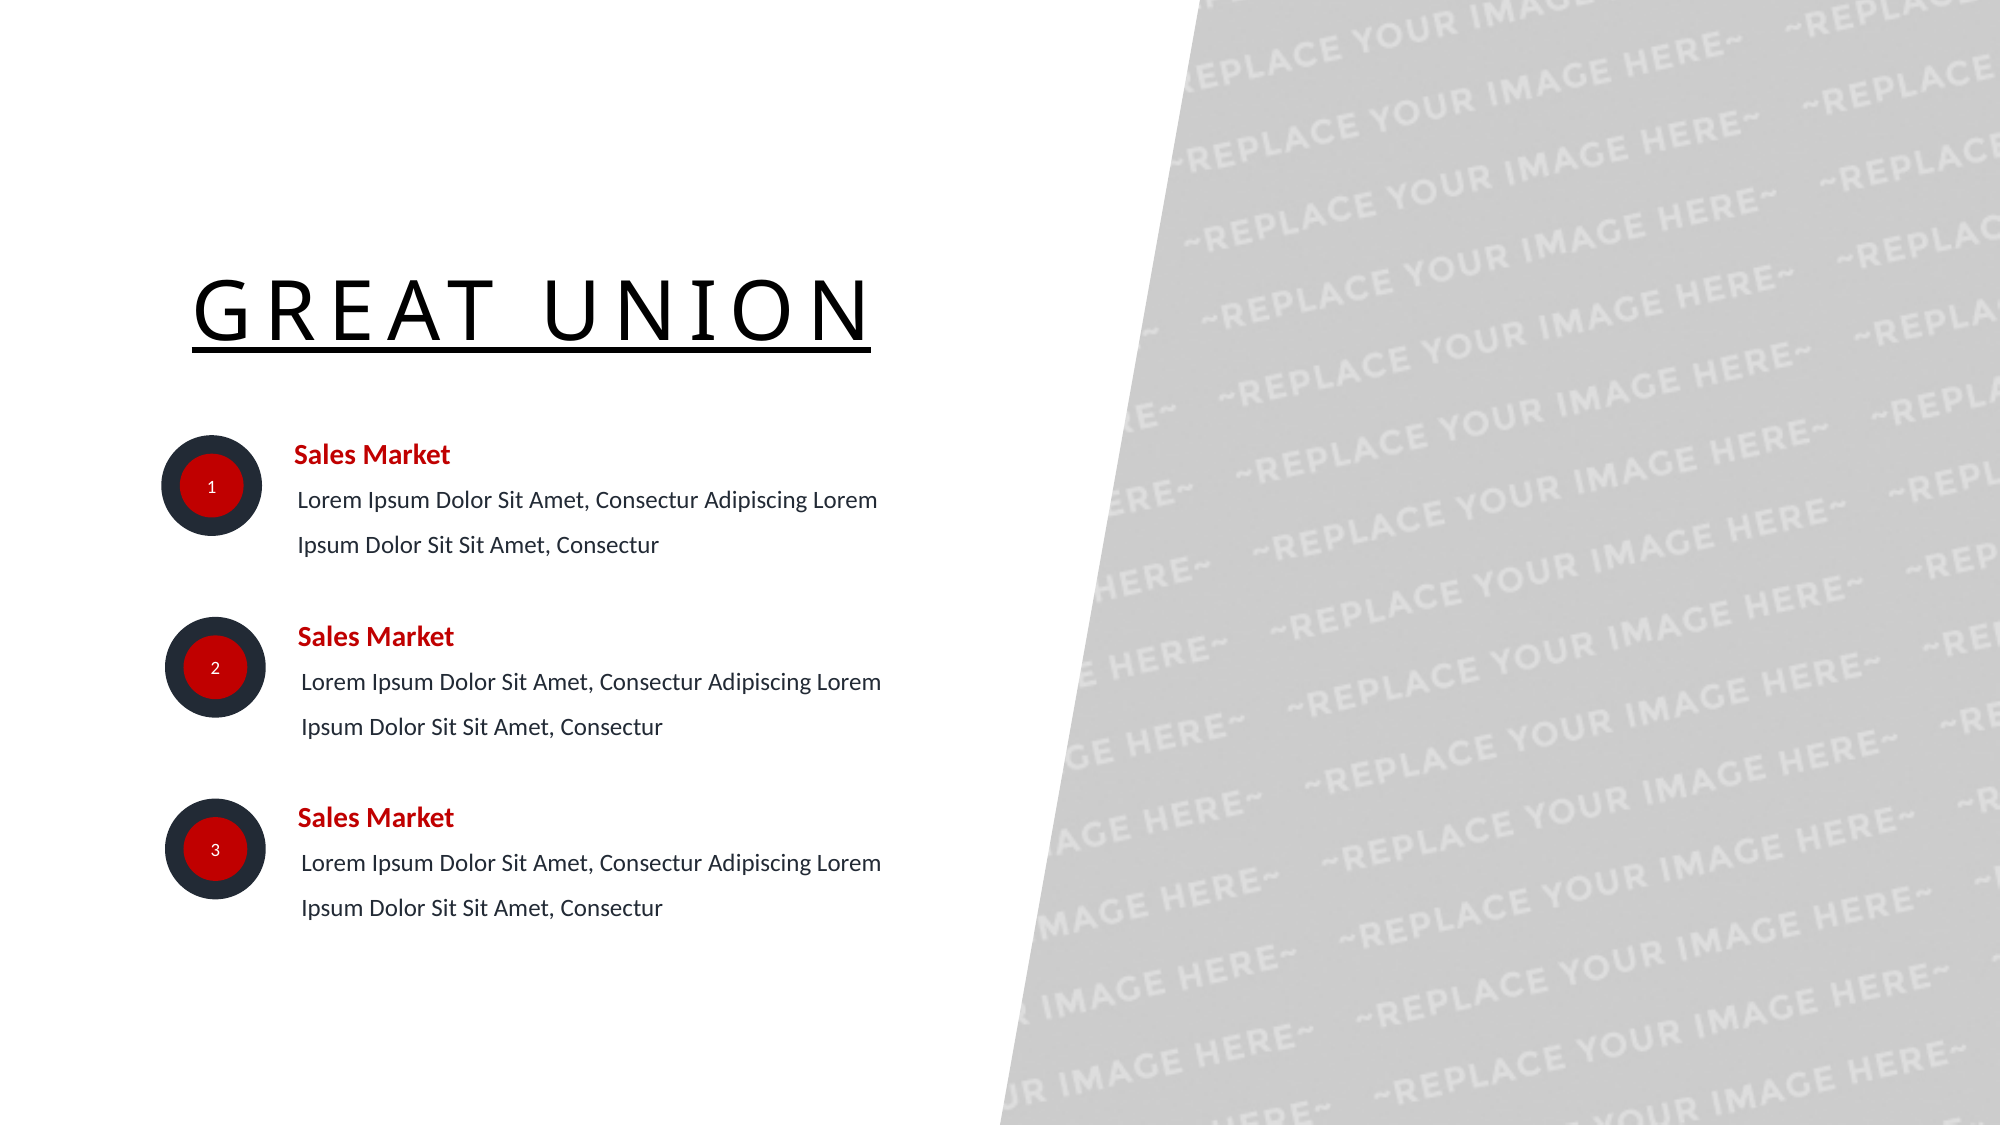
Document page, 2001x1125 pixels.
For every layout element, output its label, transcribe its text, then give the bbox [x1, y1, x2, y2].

text_box GREAT UNION [176, 249, 887, 365]
text_box Lorem Ipsum Dolor Sit Amet, Consectur Adipiscing Lorem Ipsum Dolor Sit Sit Amet, Consectur [297, 468, 898, 559]
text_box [164, 798, 266, 900]
text_box Sales Market [297, 798, 481, 834]
text_box Sales Market [294, 435, 477, 471]
text_box Lorem Ipsum Dolor Sit Amet, Consectur Adipiscing Lorem Ipsum Dolor Sit Sit Amet, Consectur [301, 650, 902, 740]
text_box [164, 616, 266, 718]
picture [999, 0, 2000, 1125]
text_box Lorem Ipsum Dolor Sit Amet, Consectur Adipiscing Lorem Ipsum Dolor Sit Sit Amet, Consectur [301, 831, 902, 922]
text_box Sales Market [297, 616, 481, 652]
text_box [161, 435, 263, 536]
